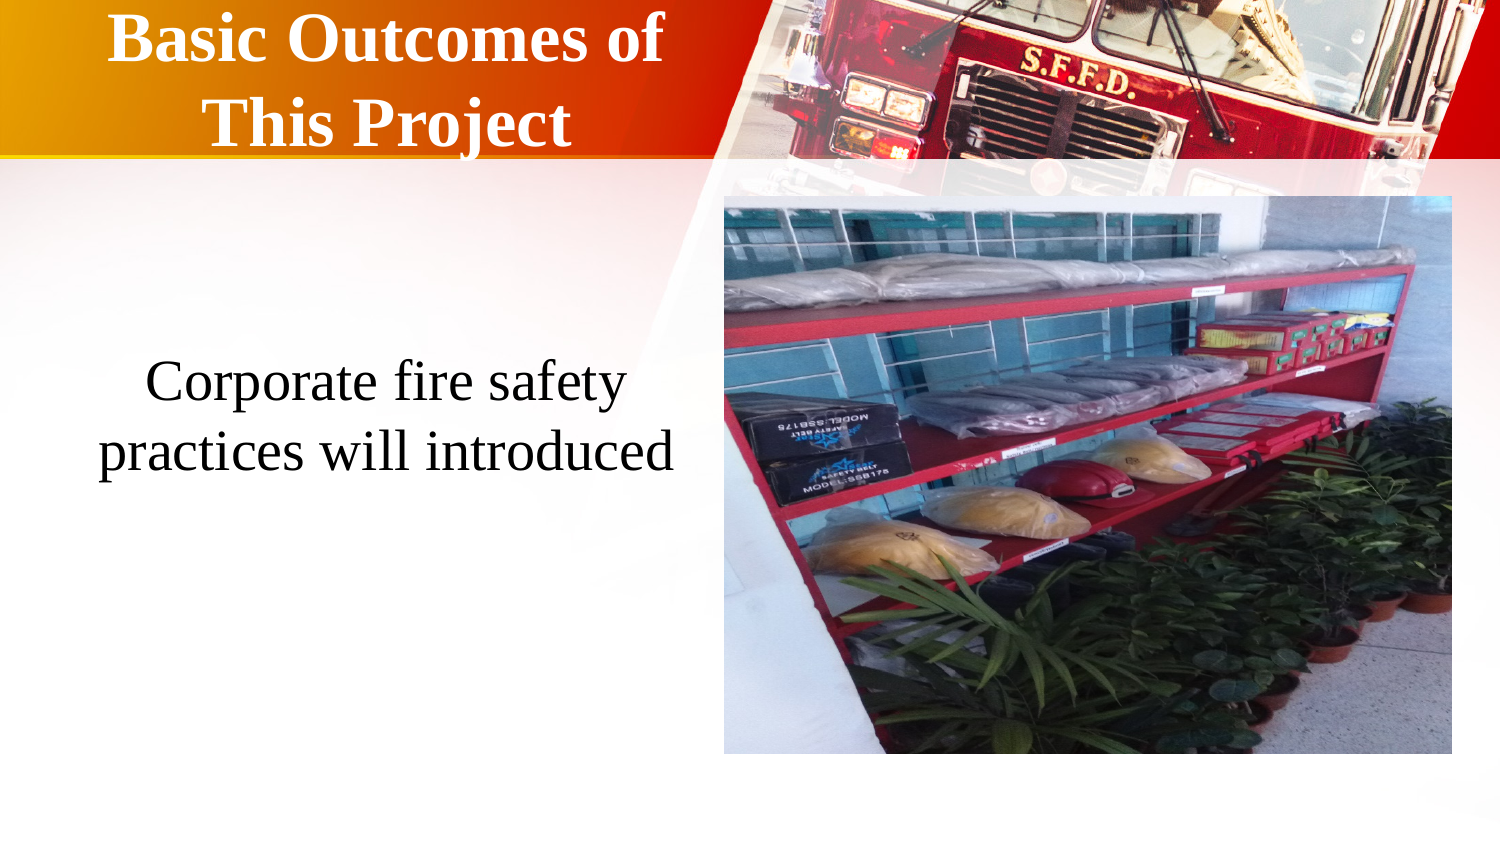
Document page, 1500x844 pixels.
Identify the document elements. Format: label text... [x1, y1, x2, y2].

picture [0, 0, 1500, 844]
title Basic Outcomes of This Project [23, 5, 750, 147]
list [724, 196, 1452, 754]
list Corporate fire safety practices will introduced [55, 334, 718, 510]
